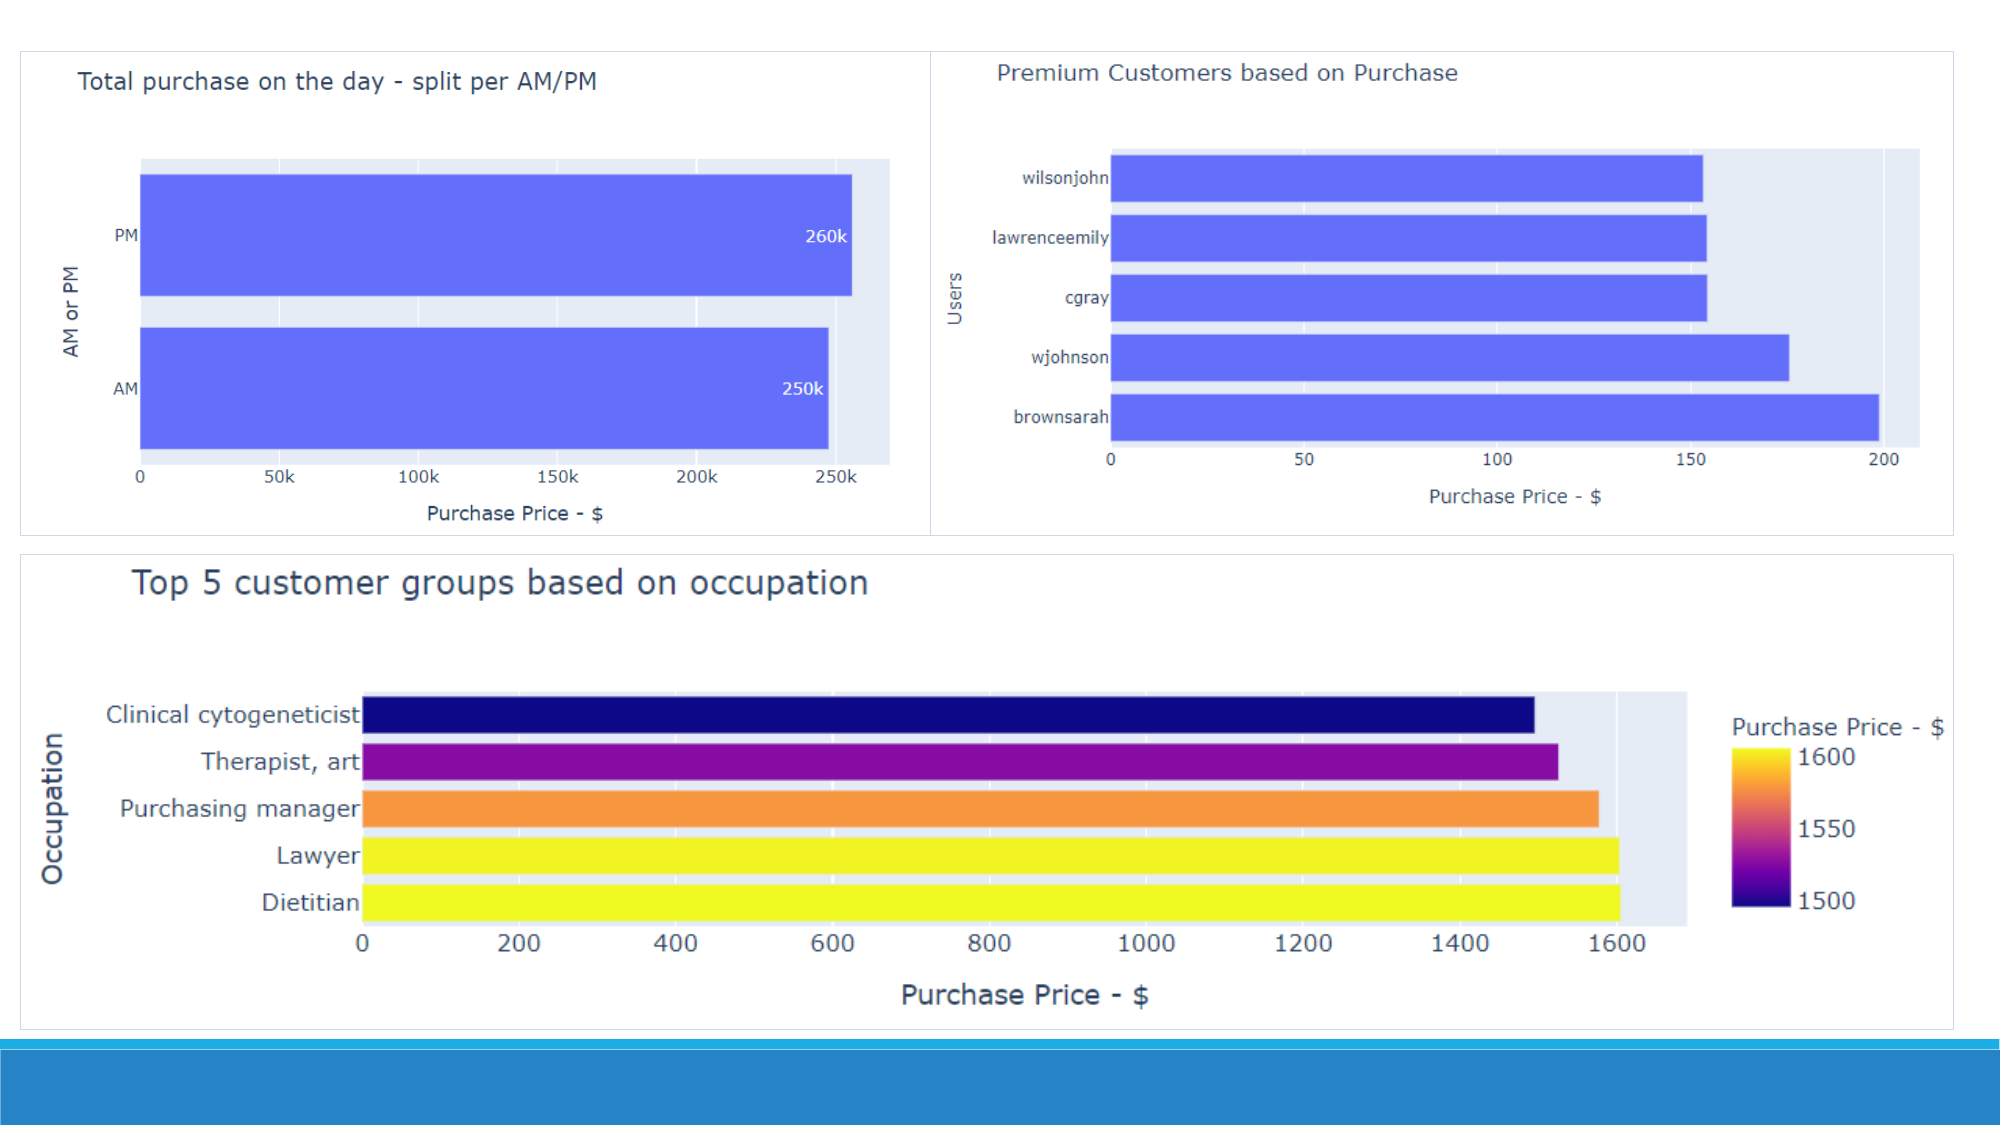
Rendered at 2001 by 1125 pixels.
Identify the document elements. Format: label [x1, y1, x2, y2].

picture [19, 51, 1954, 537]
picture [19, 554, 1954, 1031]
